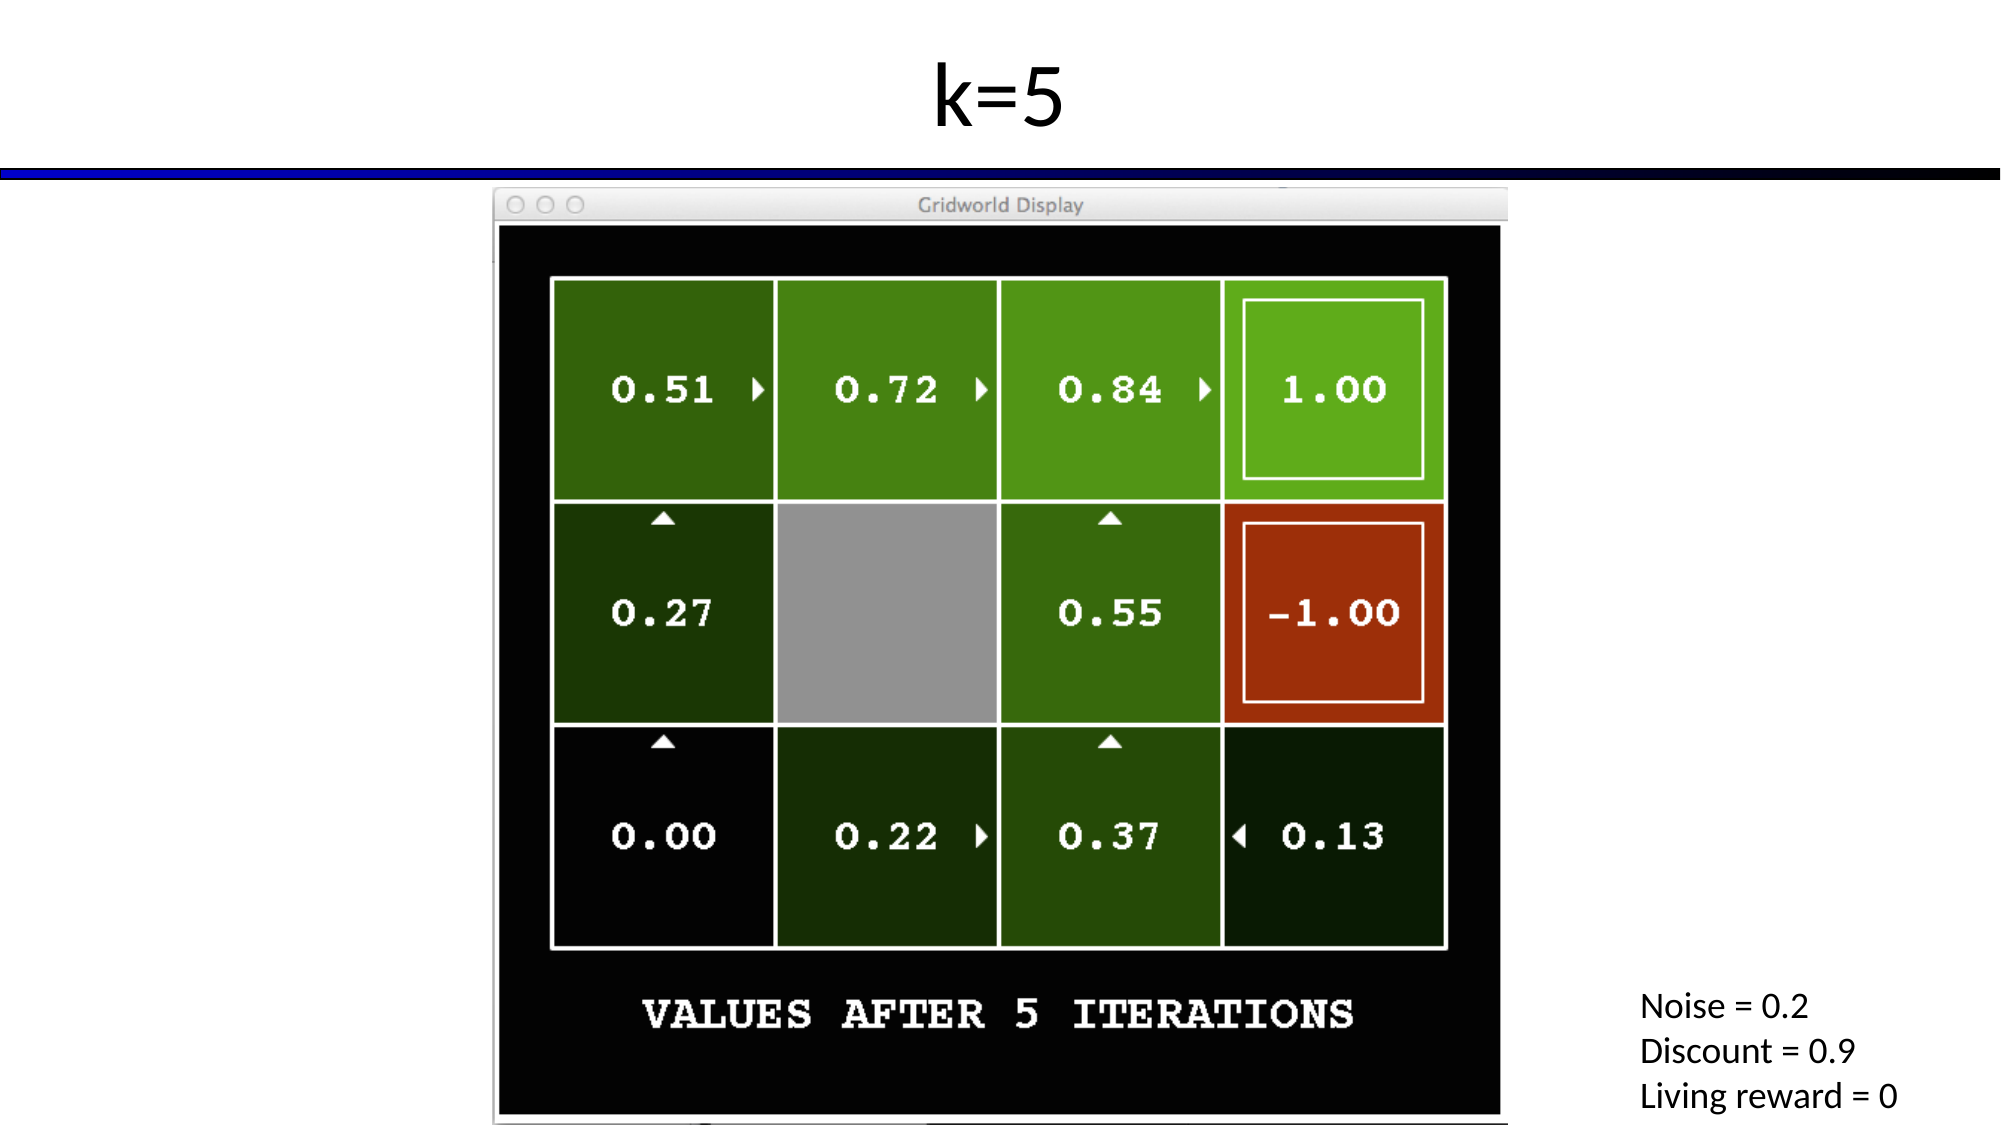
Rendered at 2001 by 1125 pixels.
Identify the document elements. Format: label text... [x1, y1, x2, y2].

title k=5 [0, 0, 2000, 184]
text_box Noise = 0.2 Discount = 0.9 Living reward = 0 [1624, 973, 2000, 1125]
picture [492, 187, 1508, 1125]
